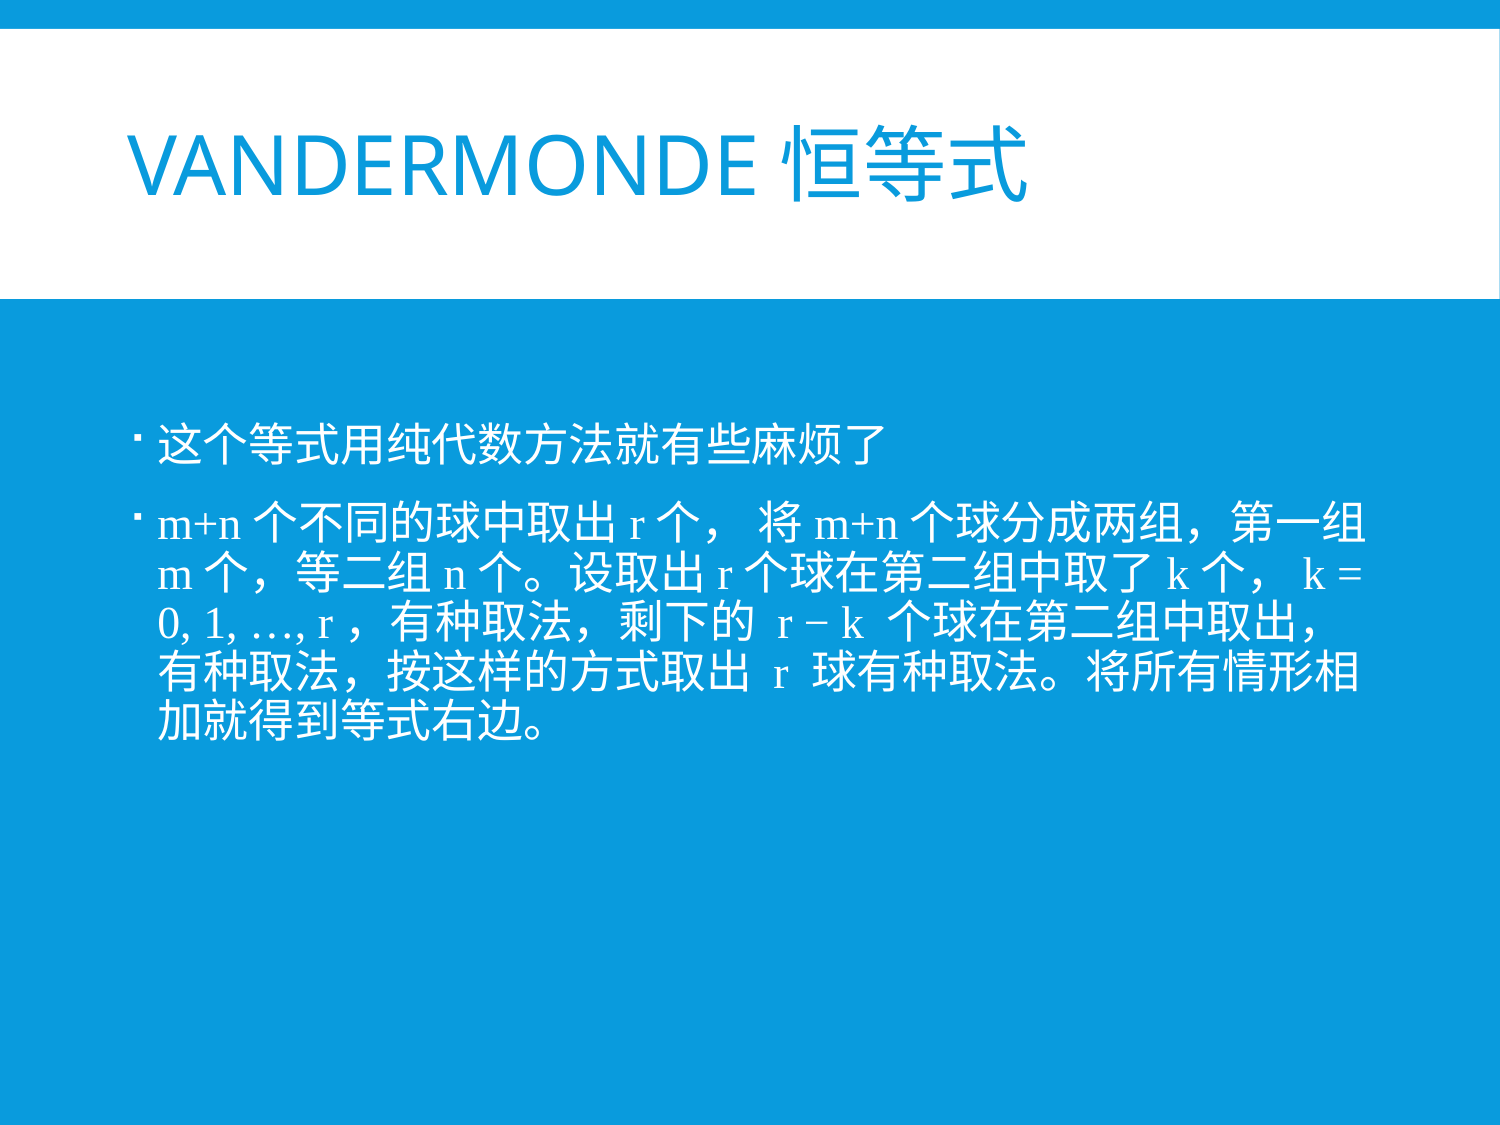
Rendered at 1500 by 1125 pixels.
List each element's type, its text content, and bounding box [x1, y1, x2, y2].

title Vandermonde恒等式 [112, 46, 1388, 295]
